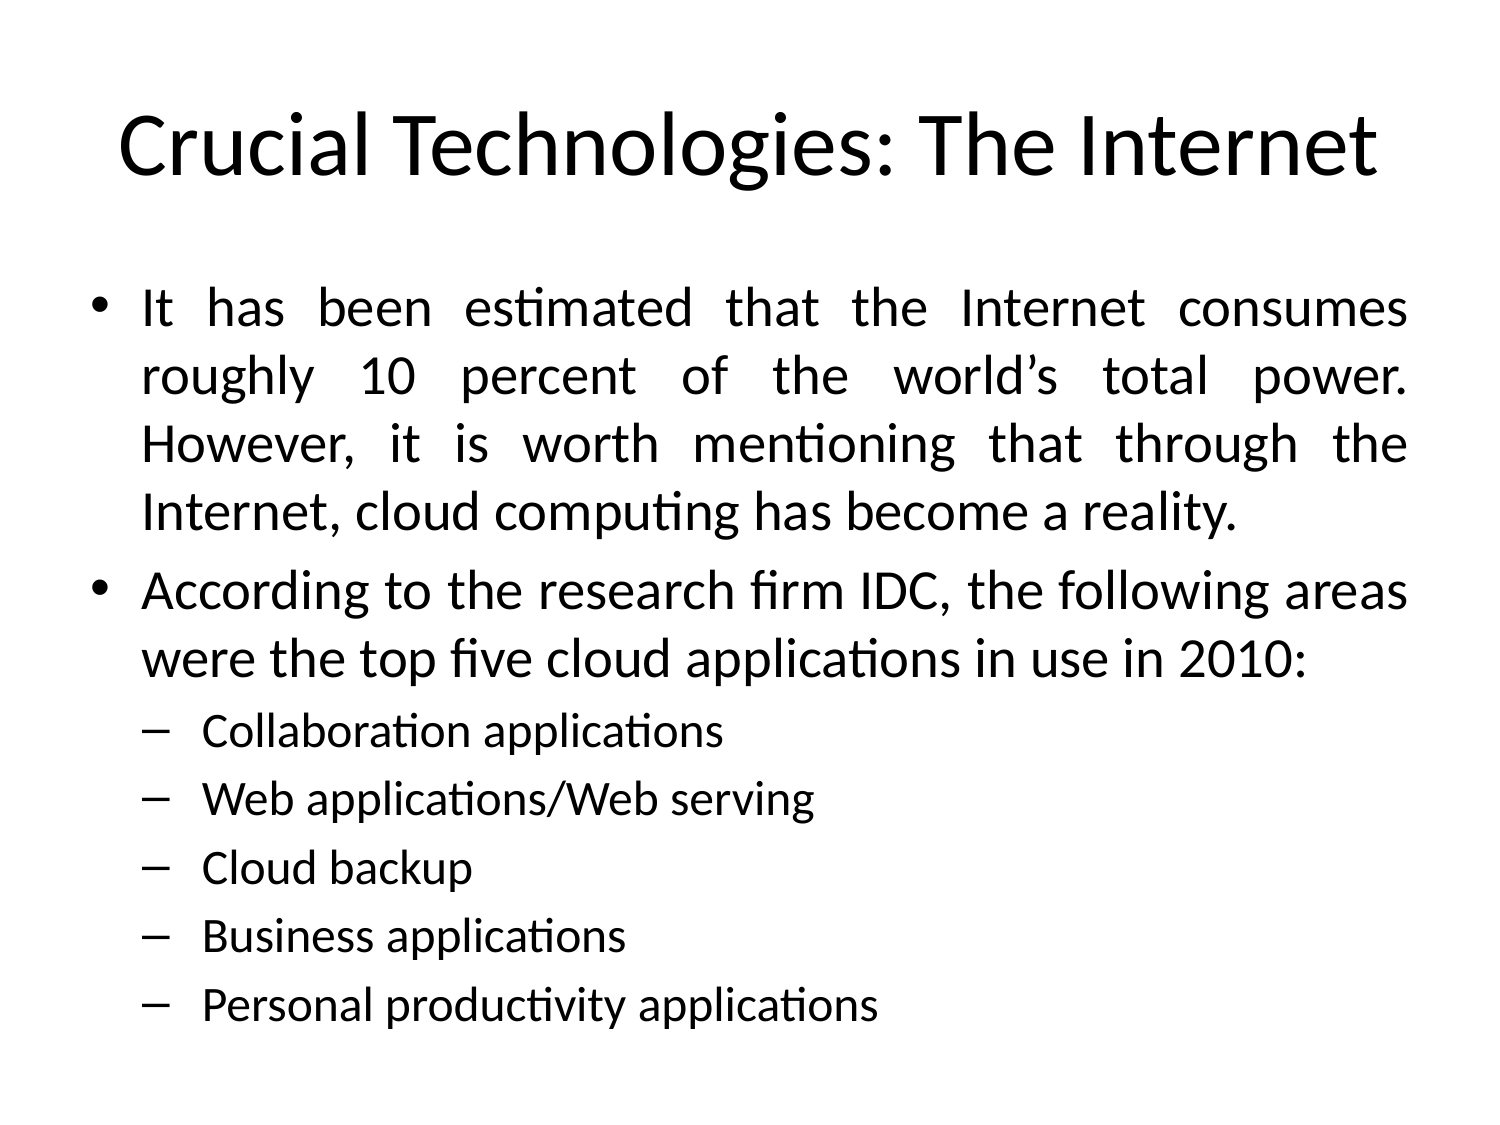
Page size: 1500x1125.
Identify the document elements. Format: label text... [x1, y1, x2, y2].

list It has been estimated that the Internet consumes roughly 10 percent of the world’s total power. However, it is worth mentioning that through the Internet, cloud computing has become a reality. According to the research firm IDC, the following areas were the top five cloud applications in use in 2010: Collaboration applications Web applications/Web serving Cloud backup Business applications Personal productivity applications [75, 262, 1425, 1063]
title Crucial Technologies: The Internet [75, 45, 1425, 233]
